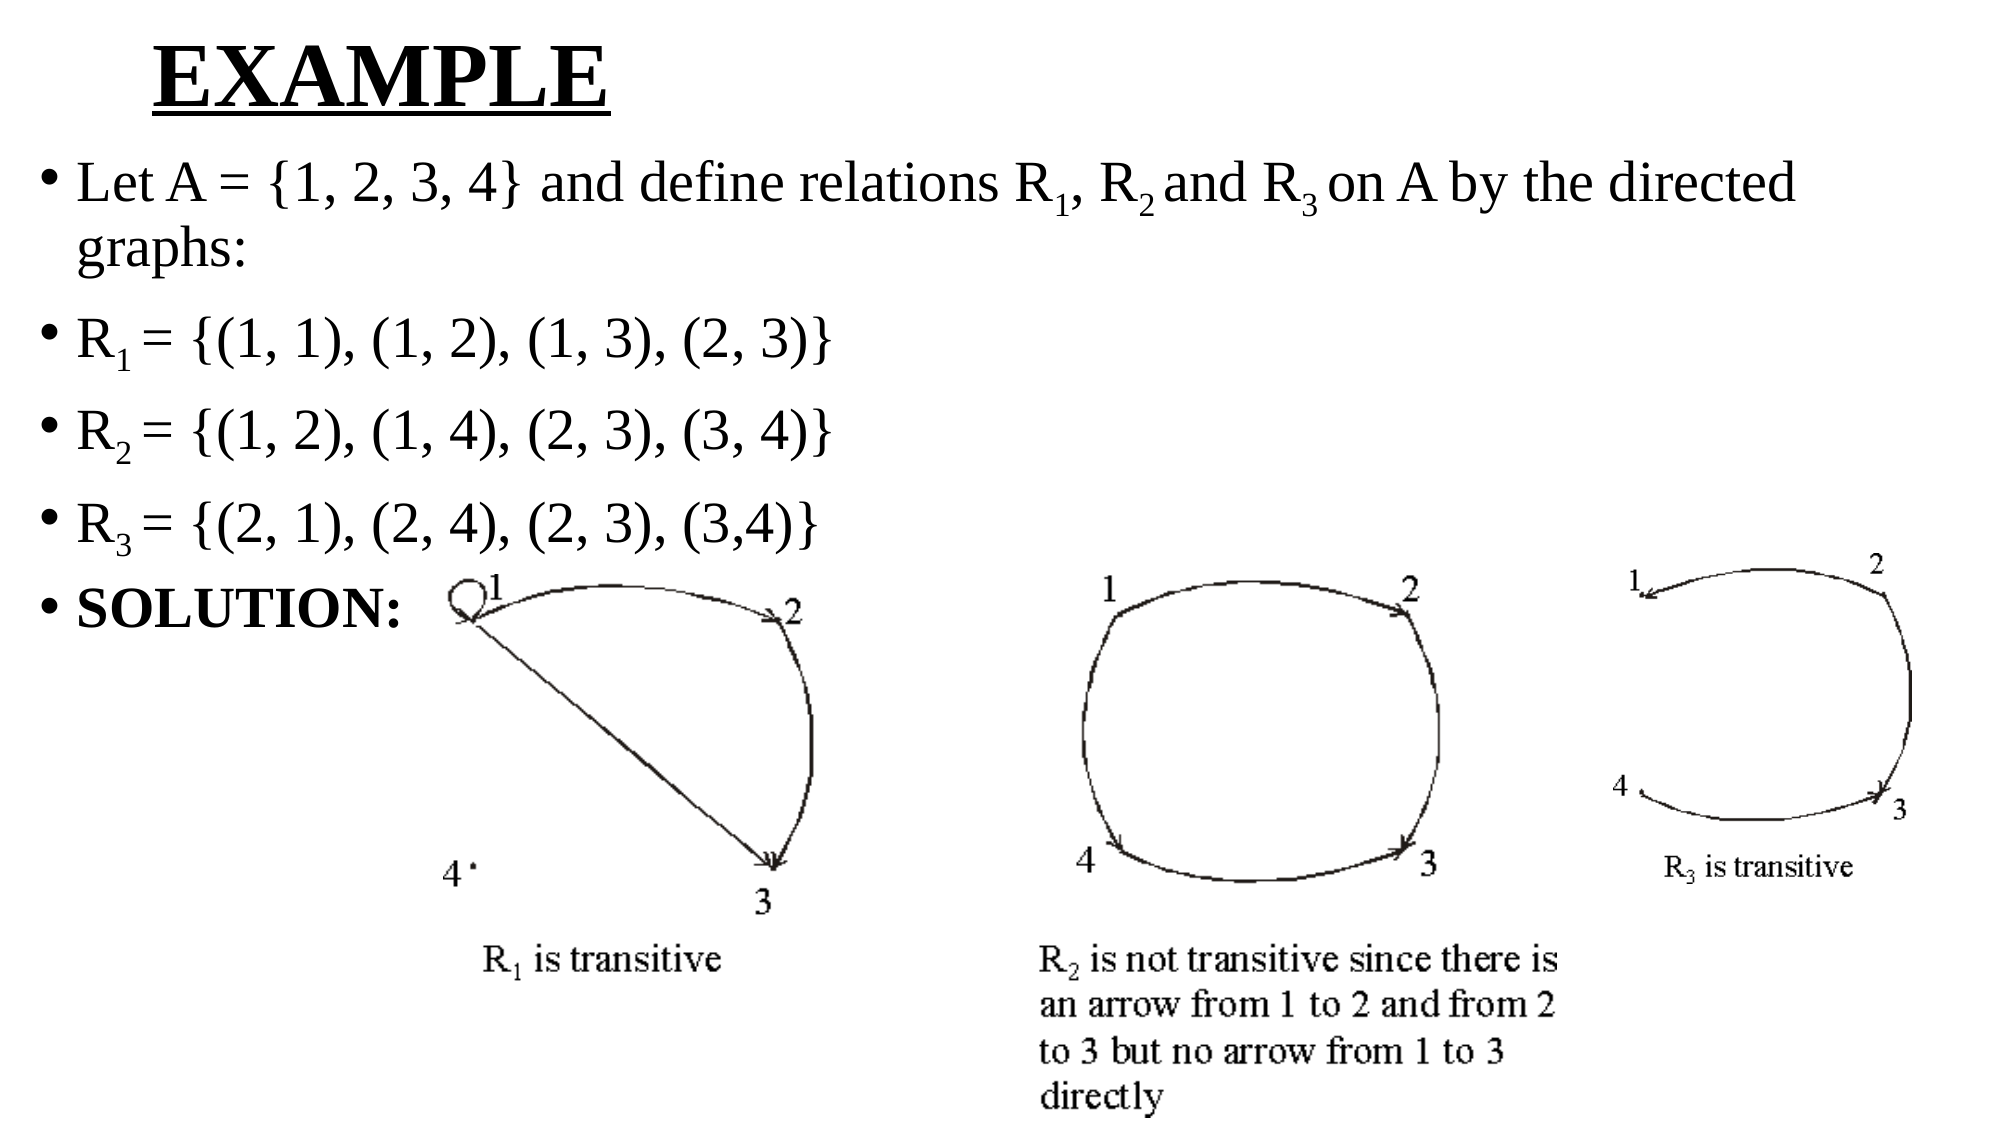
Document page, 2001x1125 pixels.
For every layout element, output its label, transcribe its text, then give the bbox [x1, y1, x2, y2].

picture [443, 574, 1557, 1118]
picture [1613, 553, 1912, 884]
list Let A = {1, 2, 3, 4} and define relations R1, R2 and R3 on A by the directed graphs: R1 = {(1, 1), (1, 2), (1, 3), (2, 3)} R2 = {(1, 2), (1, 4), (2, 3), (3, 4)} R3 = {(2, 1), (2, 4), (2, 3), (3,4)} SOLUTION: [24, 136, 1863, 1014]
title EXAMPLE [137, 15, 1863, 136]
